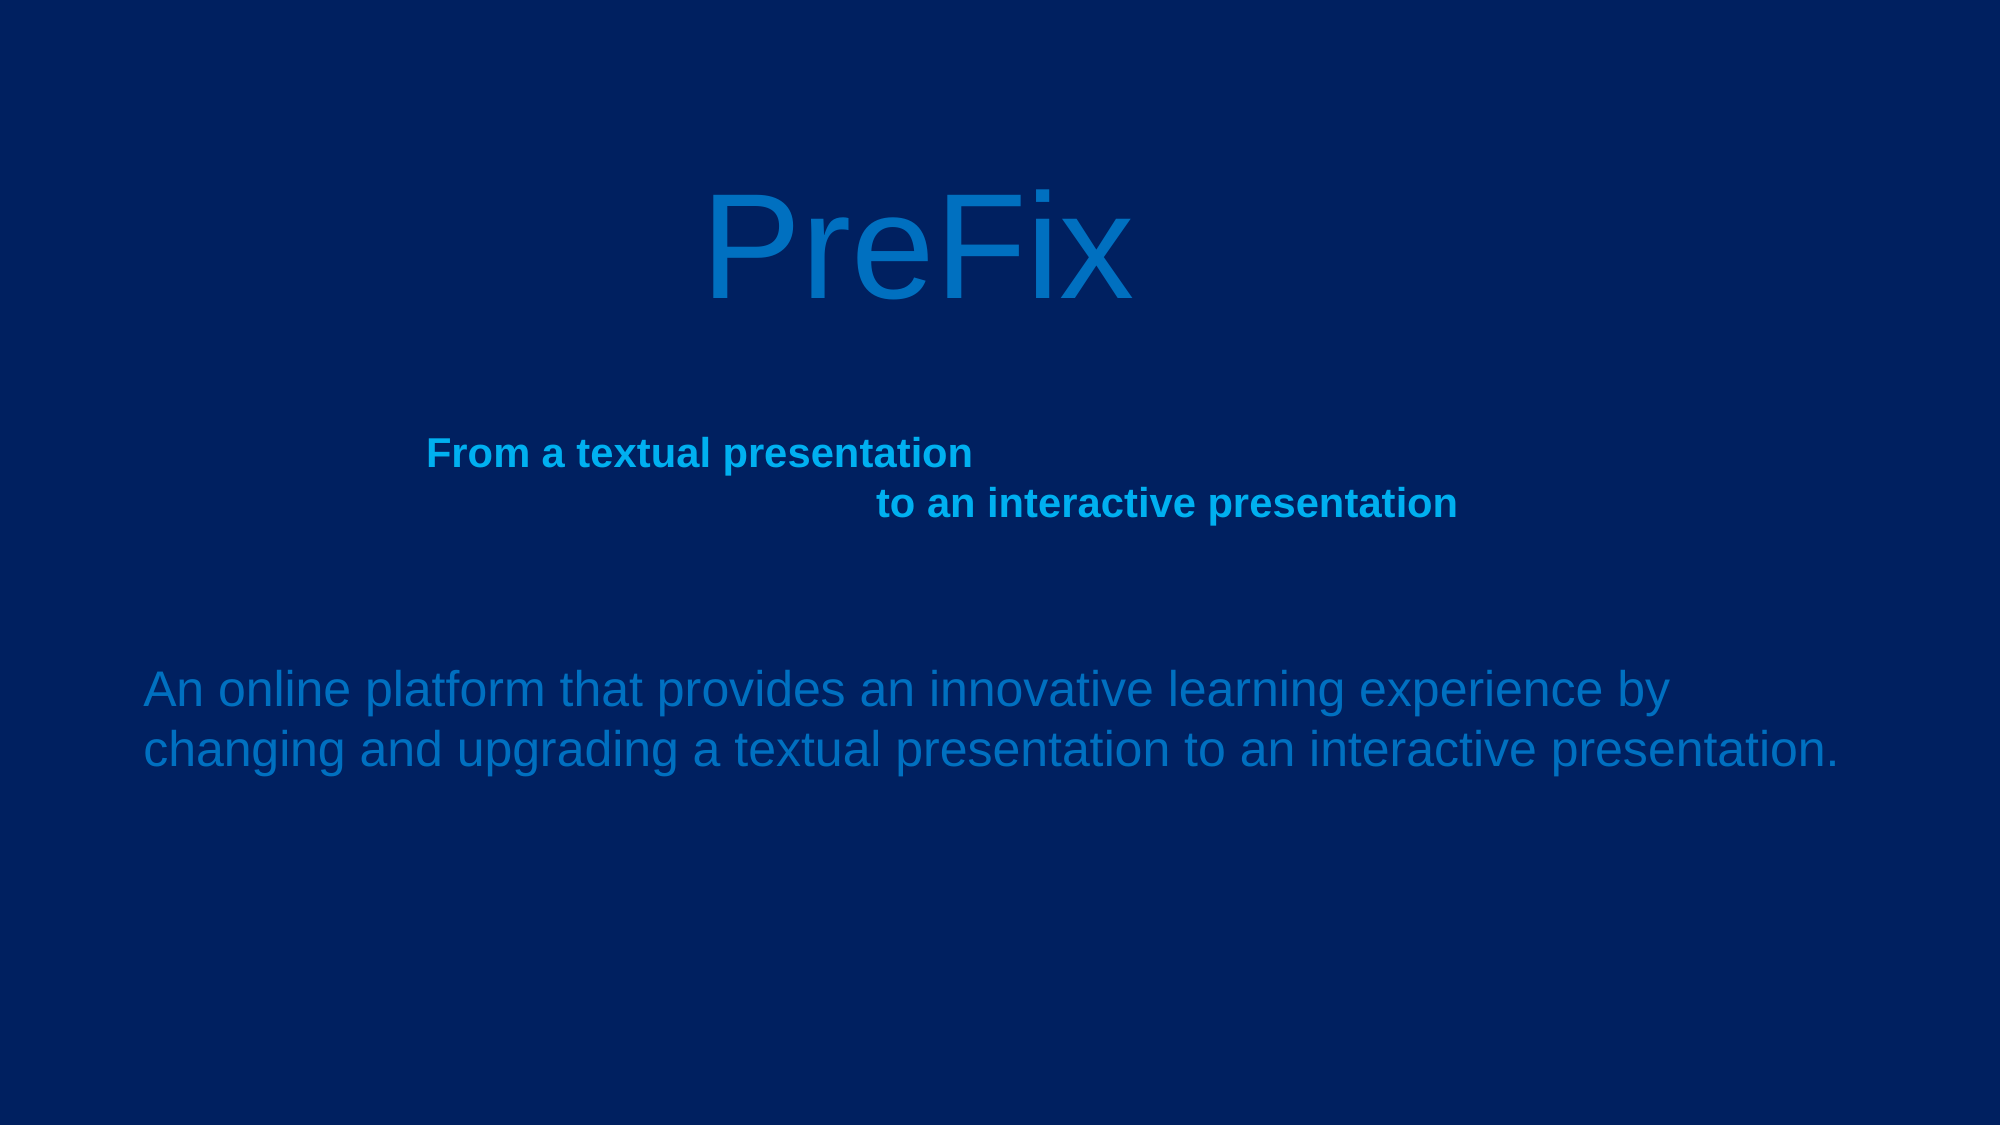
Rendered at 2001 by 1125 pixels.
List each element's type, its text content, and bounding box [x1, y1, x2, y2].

text_box From a textual presentation to an interactive presentation [411, 417, 1589, 533]
text_box An online platform that provides an innovative learning experience by changing and upgrading a textual presentation to an interactive presentation. [128, 648, 1872, 784]
text_box PreFix [687, 141, 1170, 337]
